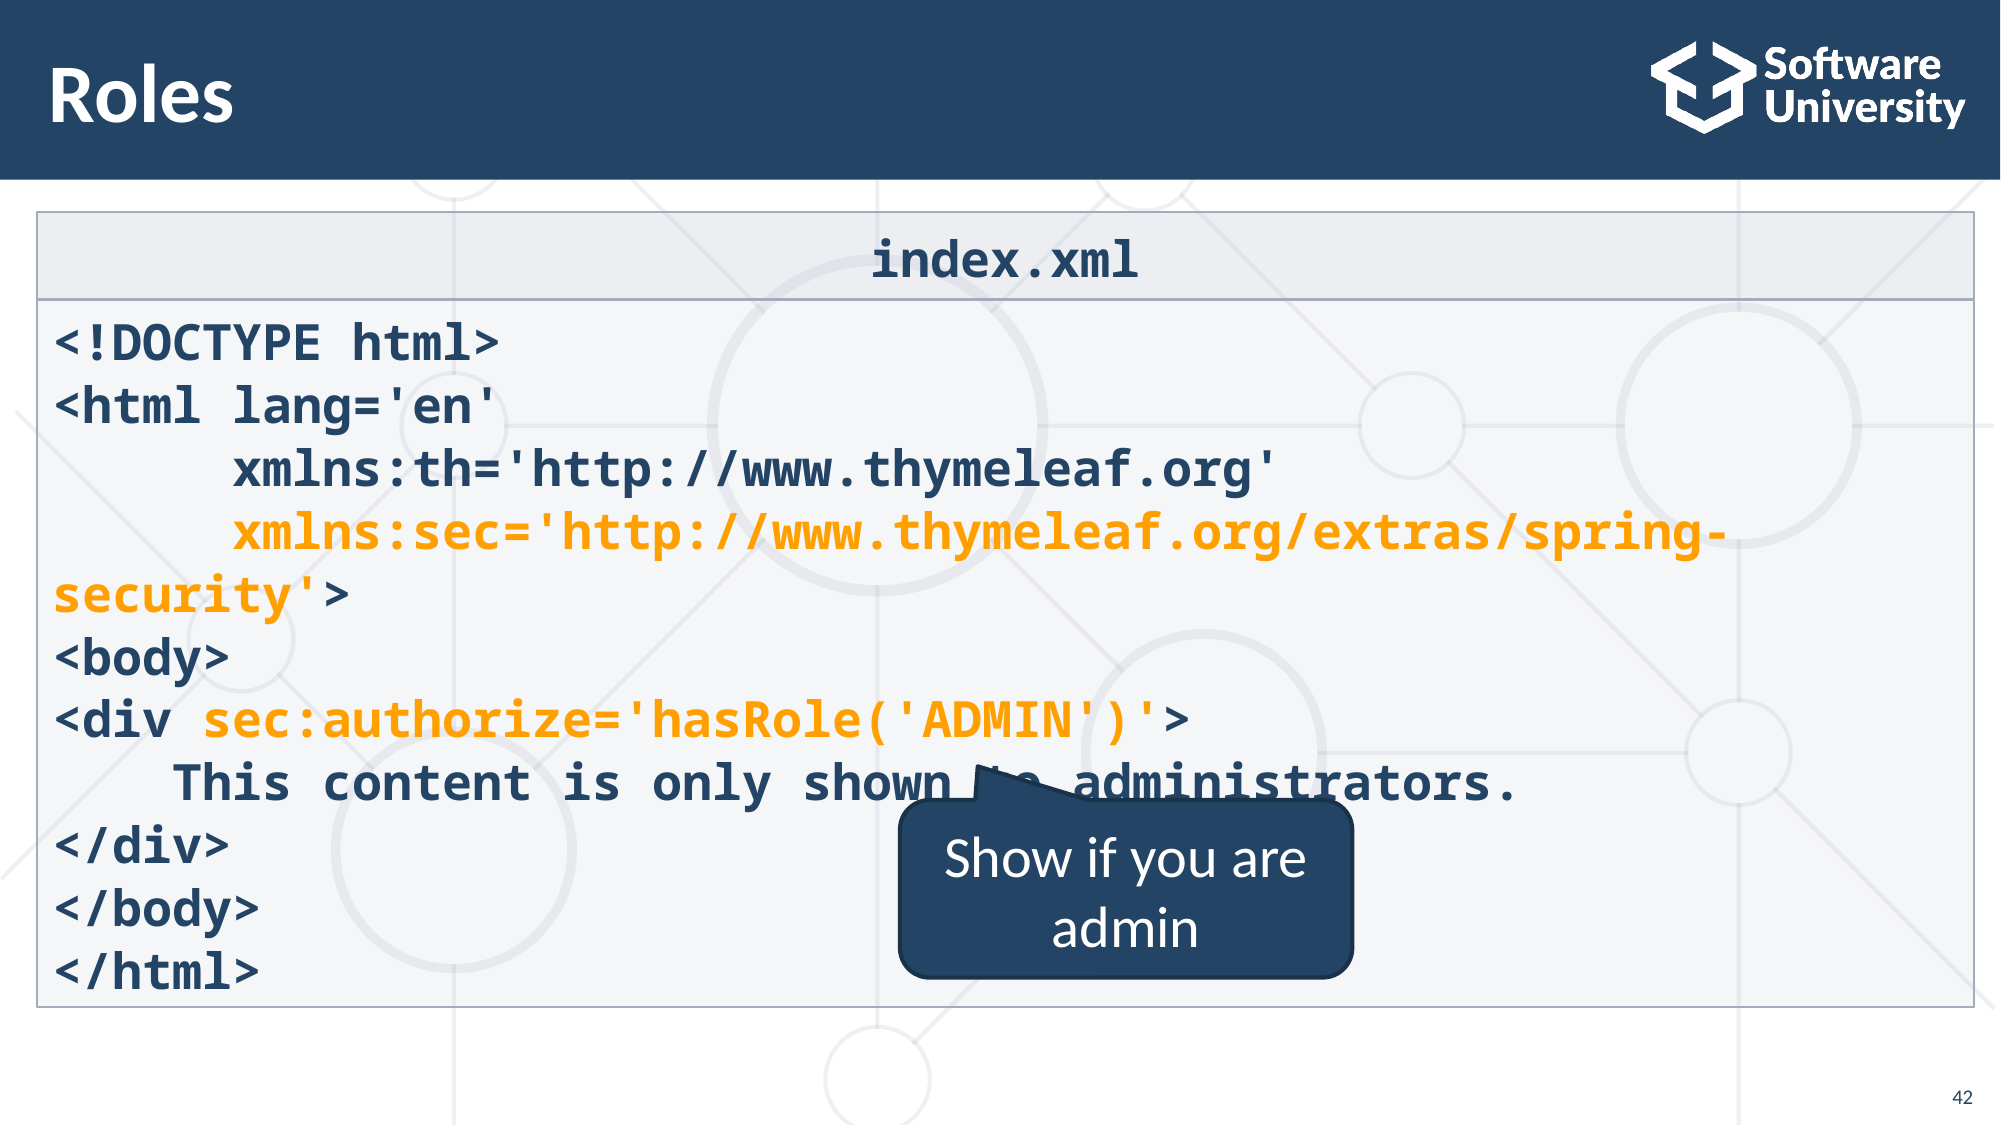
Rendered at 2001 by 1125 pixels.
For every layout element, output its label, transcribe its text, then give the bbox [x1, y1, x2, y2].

text_box <!DOCTYPE html> <html lang='en' xmlns:th='http://www.thymeleaf.org' xmlns:sec='http://www.thymeleaf.org/extras/spring-security'> <body> <div sec:authorize='hasRole('ADMIN')'> This content is only shown to administrators. </div> </body> </html> [37, 299, 1975, 1008]
title Roles [31, 16, 1625, 162]
picture [1651, 41, 1966, 134]
slide_number 42 [1927, 1067, 1989, 1117]
text_box Show if you are admin [897, 764, 1355, 980]
text_box index.xml [37, 212, 1975, 299]
